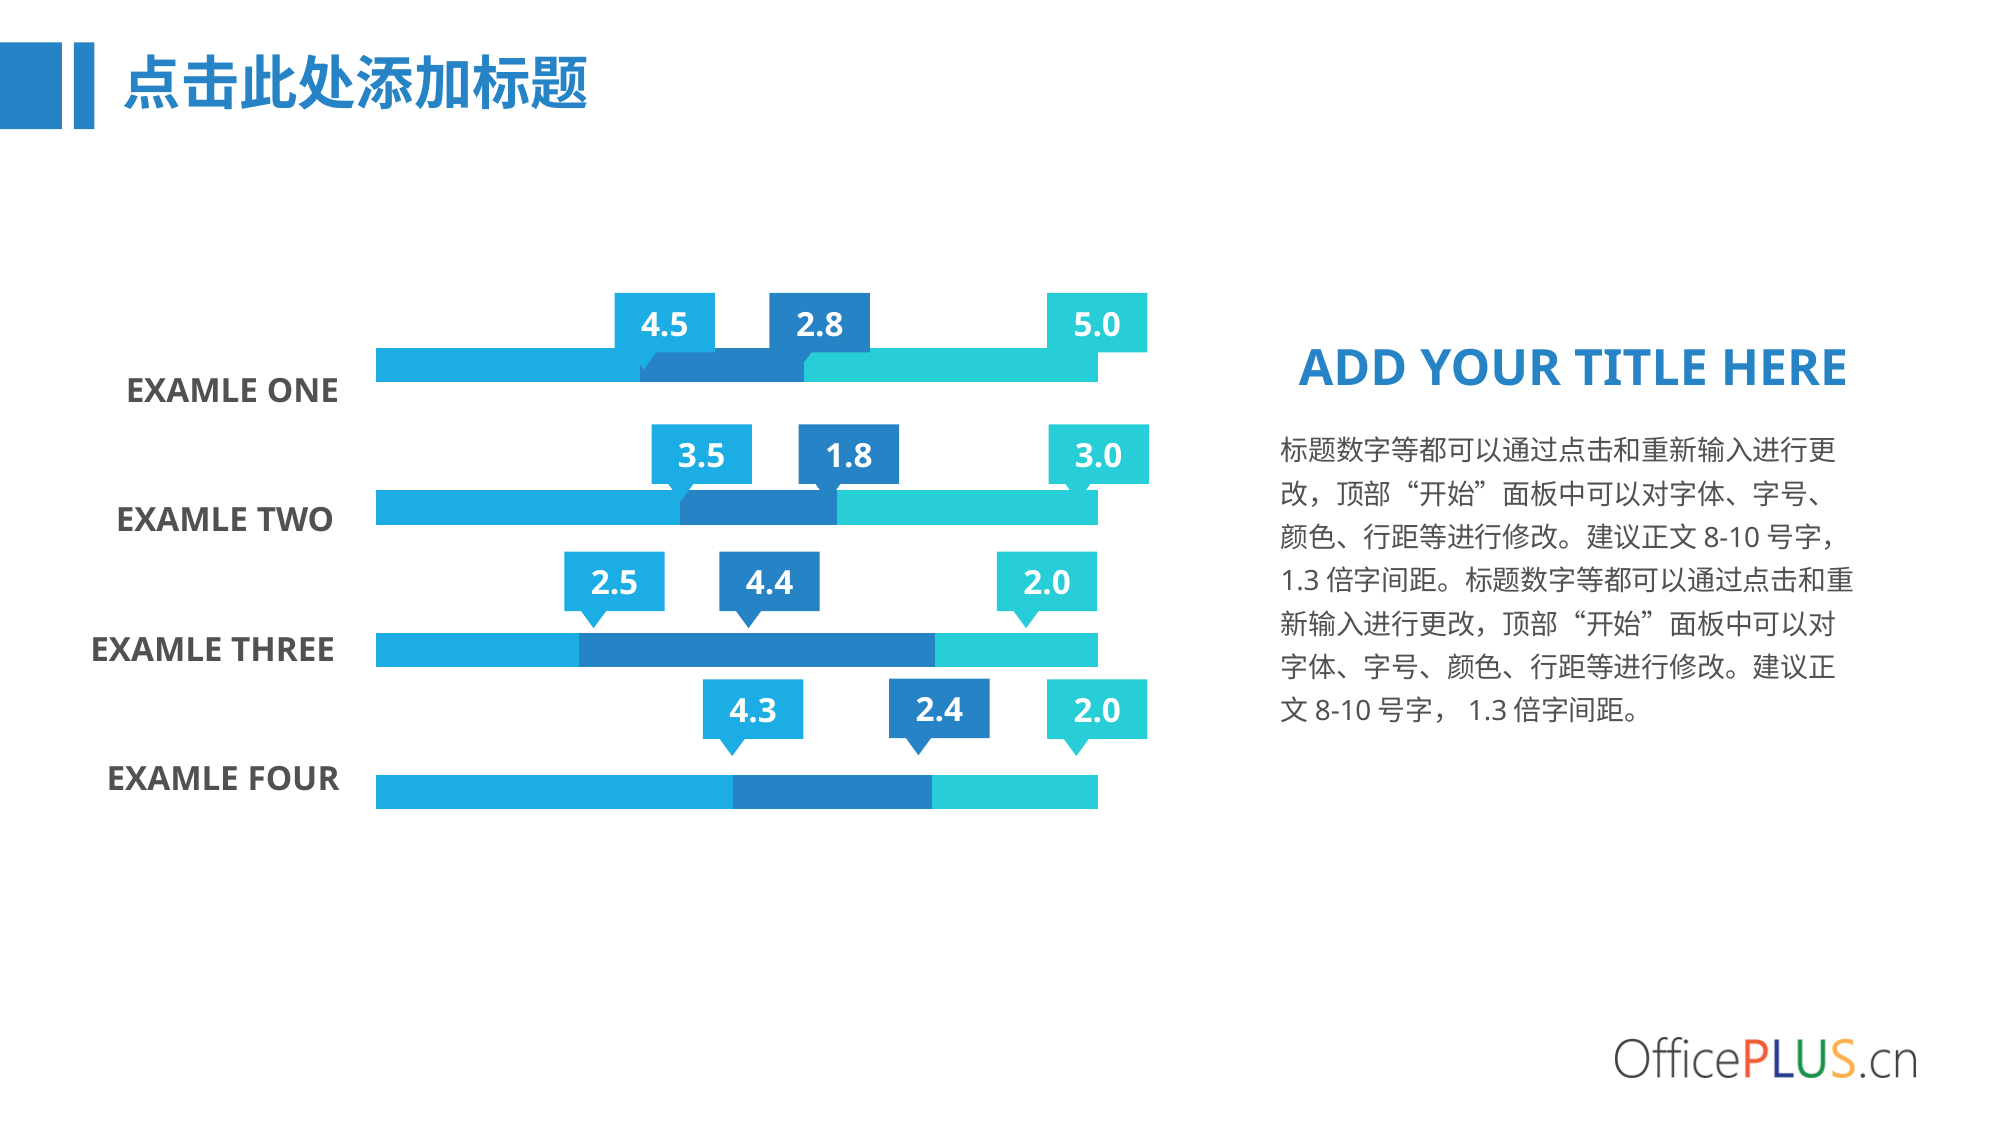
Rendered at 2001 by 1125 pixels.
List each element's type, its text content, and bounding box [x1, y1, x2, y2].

text_box EXAMLE ONE [110, 341, 354, 417]
text_box 3.0 [1113, 423, 1150, 485]
picture [1615, 1037, 1916, 1078]
text_box 5.0 [1113, 292, 1148, 353]
text_box 标题数字等都可以通过点击和重新输入进行更改，顶部“开始”面板中可以对字体、字号、颜色、行距等进行修改。建议正文8-10号字，1.3倍字间距。标题数字等都可以通过点击和重新输入进行更改，顶部“开始”面板中可以对字体、字号、颜色、行距等进行修改。建议正文8-10号字，1.3倍字间距。 [1265, 415, 1877, 734]
text_box EXAMLE THREE [75, 600, 350, 676]
chart [360, 282, 1113, 876]
list 点击此处添加标题 [108, 42, 974, 130]
text_box EXAMLE FOUR [91, 730, 355, 805]
text_box 2.0 [1113, 678, 1148, 740]
text_box ADD YOUR TITLE HERE [1284, 328, 1864, 403]
text_box EXAMLE TWO [100, 471, 350, 546]
